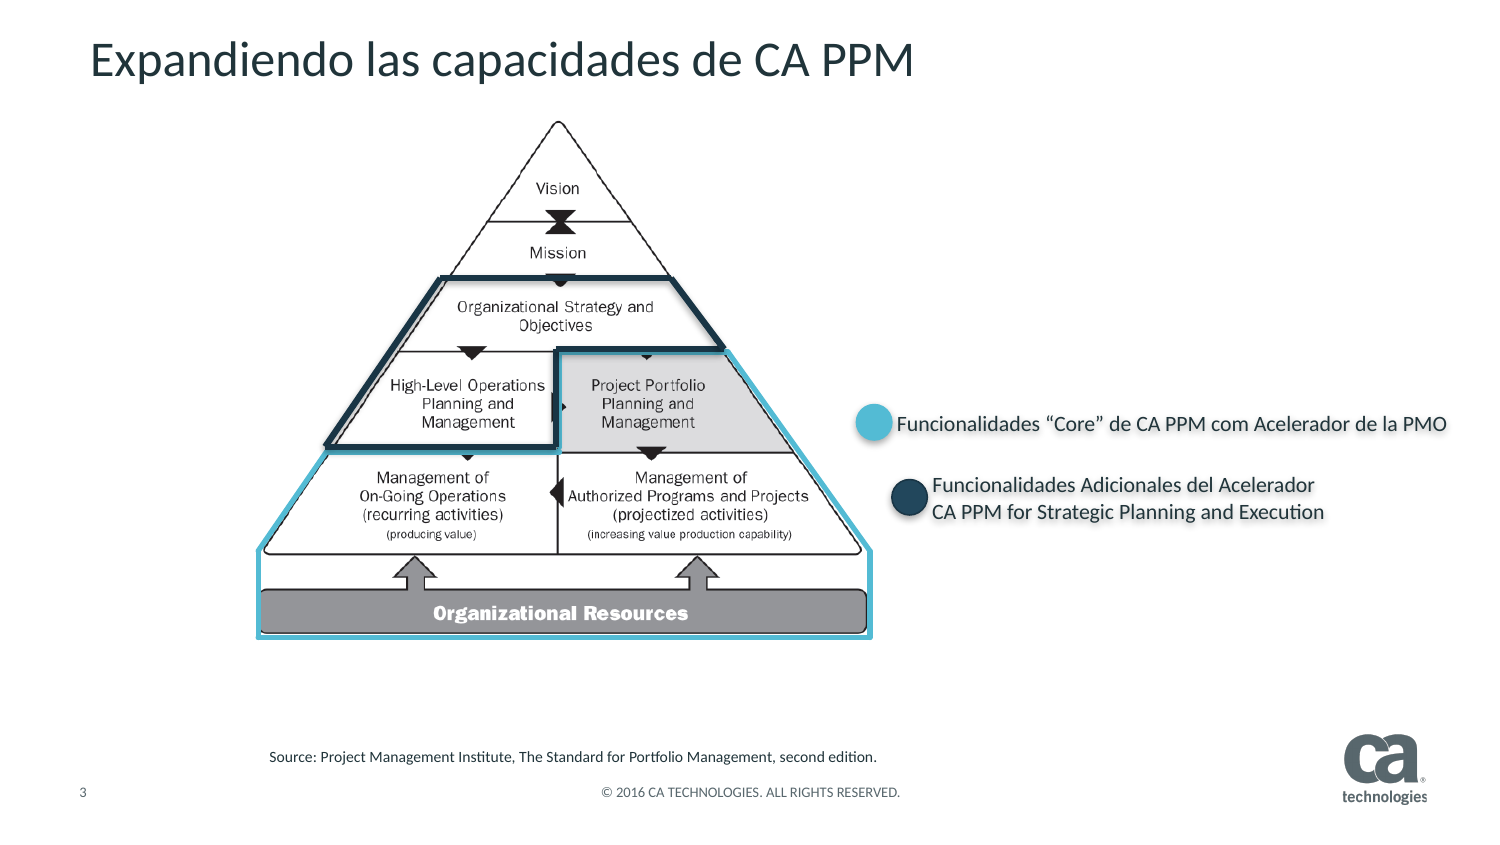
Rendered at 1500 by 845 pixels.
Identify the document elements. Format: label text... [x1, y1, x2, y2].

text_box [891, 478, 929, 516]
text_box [324, 278, 725, 447]
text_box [257, 351, 871, 638]
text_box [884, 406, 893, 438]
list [243, 108, 880, 649]
text_box Source: Project Management Institute, The Standard for Portfolio Management, second edition. [258, 741, 1258, 767]
title Expandiendo las capacidades de CA PPM [75, 25, 1425, 161]
